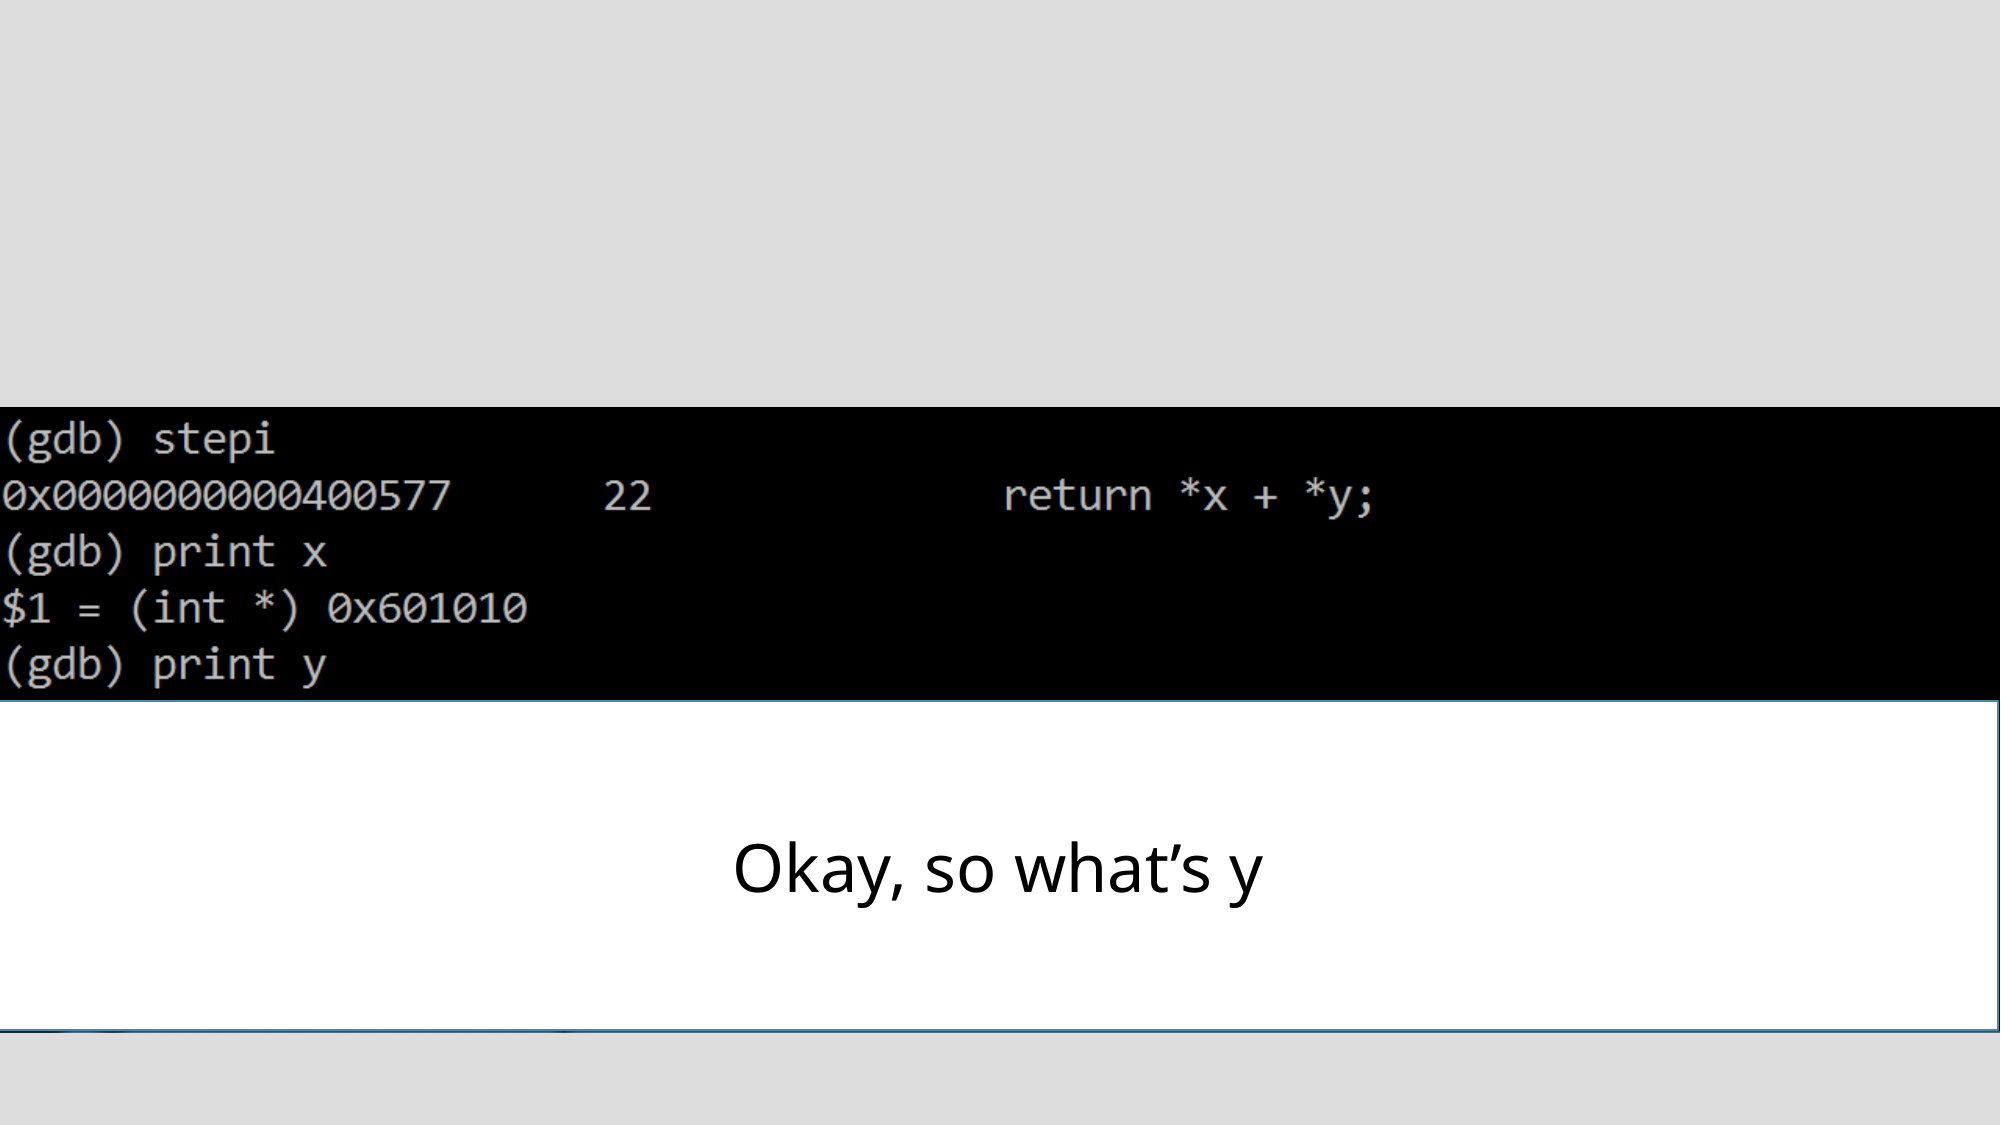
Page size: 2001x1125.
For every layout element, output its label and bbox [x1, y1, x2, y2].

picture [0, 407, 2000, 1033]
